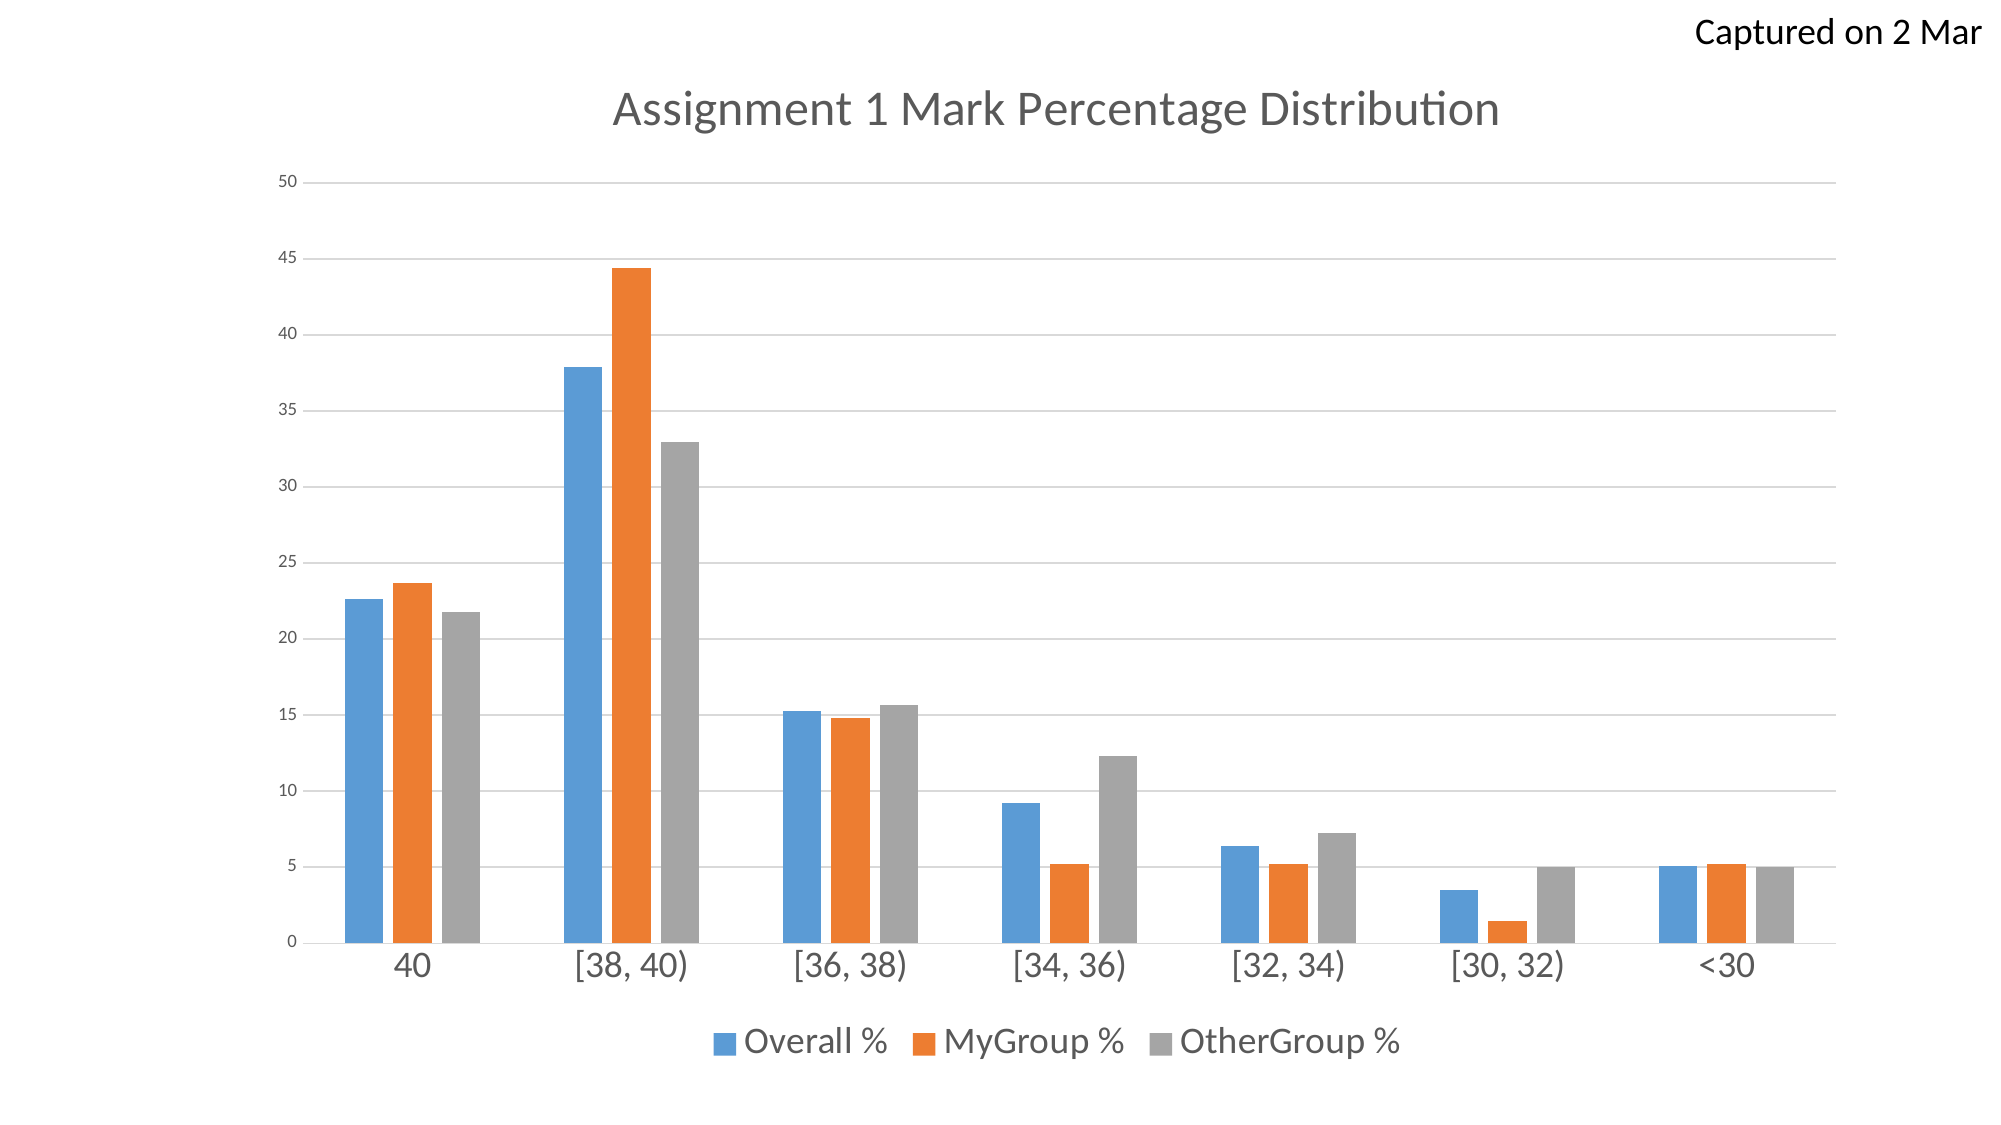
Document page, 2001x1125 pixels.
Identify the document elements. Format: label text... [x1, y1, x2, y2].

text_box Captured on 2 Mar [1680, 0, 1998, 60]
chart [245, 44, 1869, 1071]
